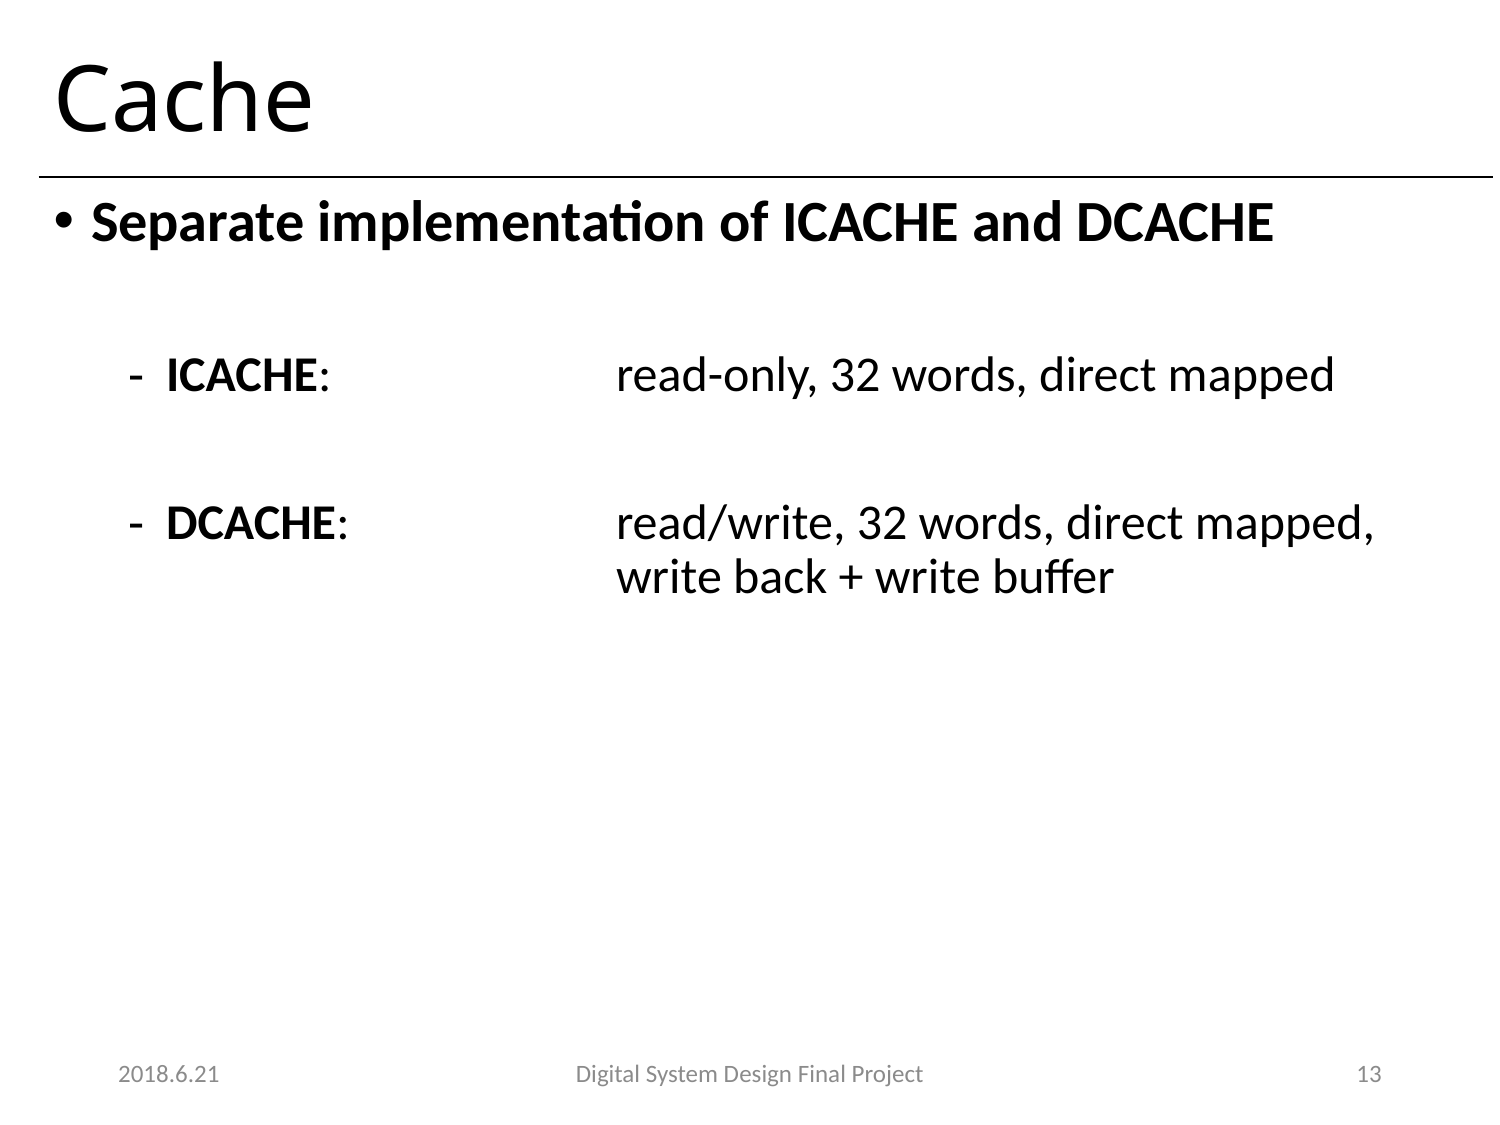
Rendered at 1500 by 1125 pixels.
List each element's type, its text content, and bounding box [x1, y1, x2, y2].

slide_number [103, 1042, 242, 1103]
footer Digital System Design Final Project [242, 1042, 1059, 1103]
list Separate implementation of ICACHE and DCACHE ICACHE: read-only, 32 words, direct mapped DCACHE: read/write, 32 words, direct mapped, write back + write buffer [38, 184, 1462, 1043]
slide_number 13 [1059, 1042, 1397, 1103]
title Cache [38, 37, 1462, 166]
